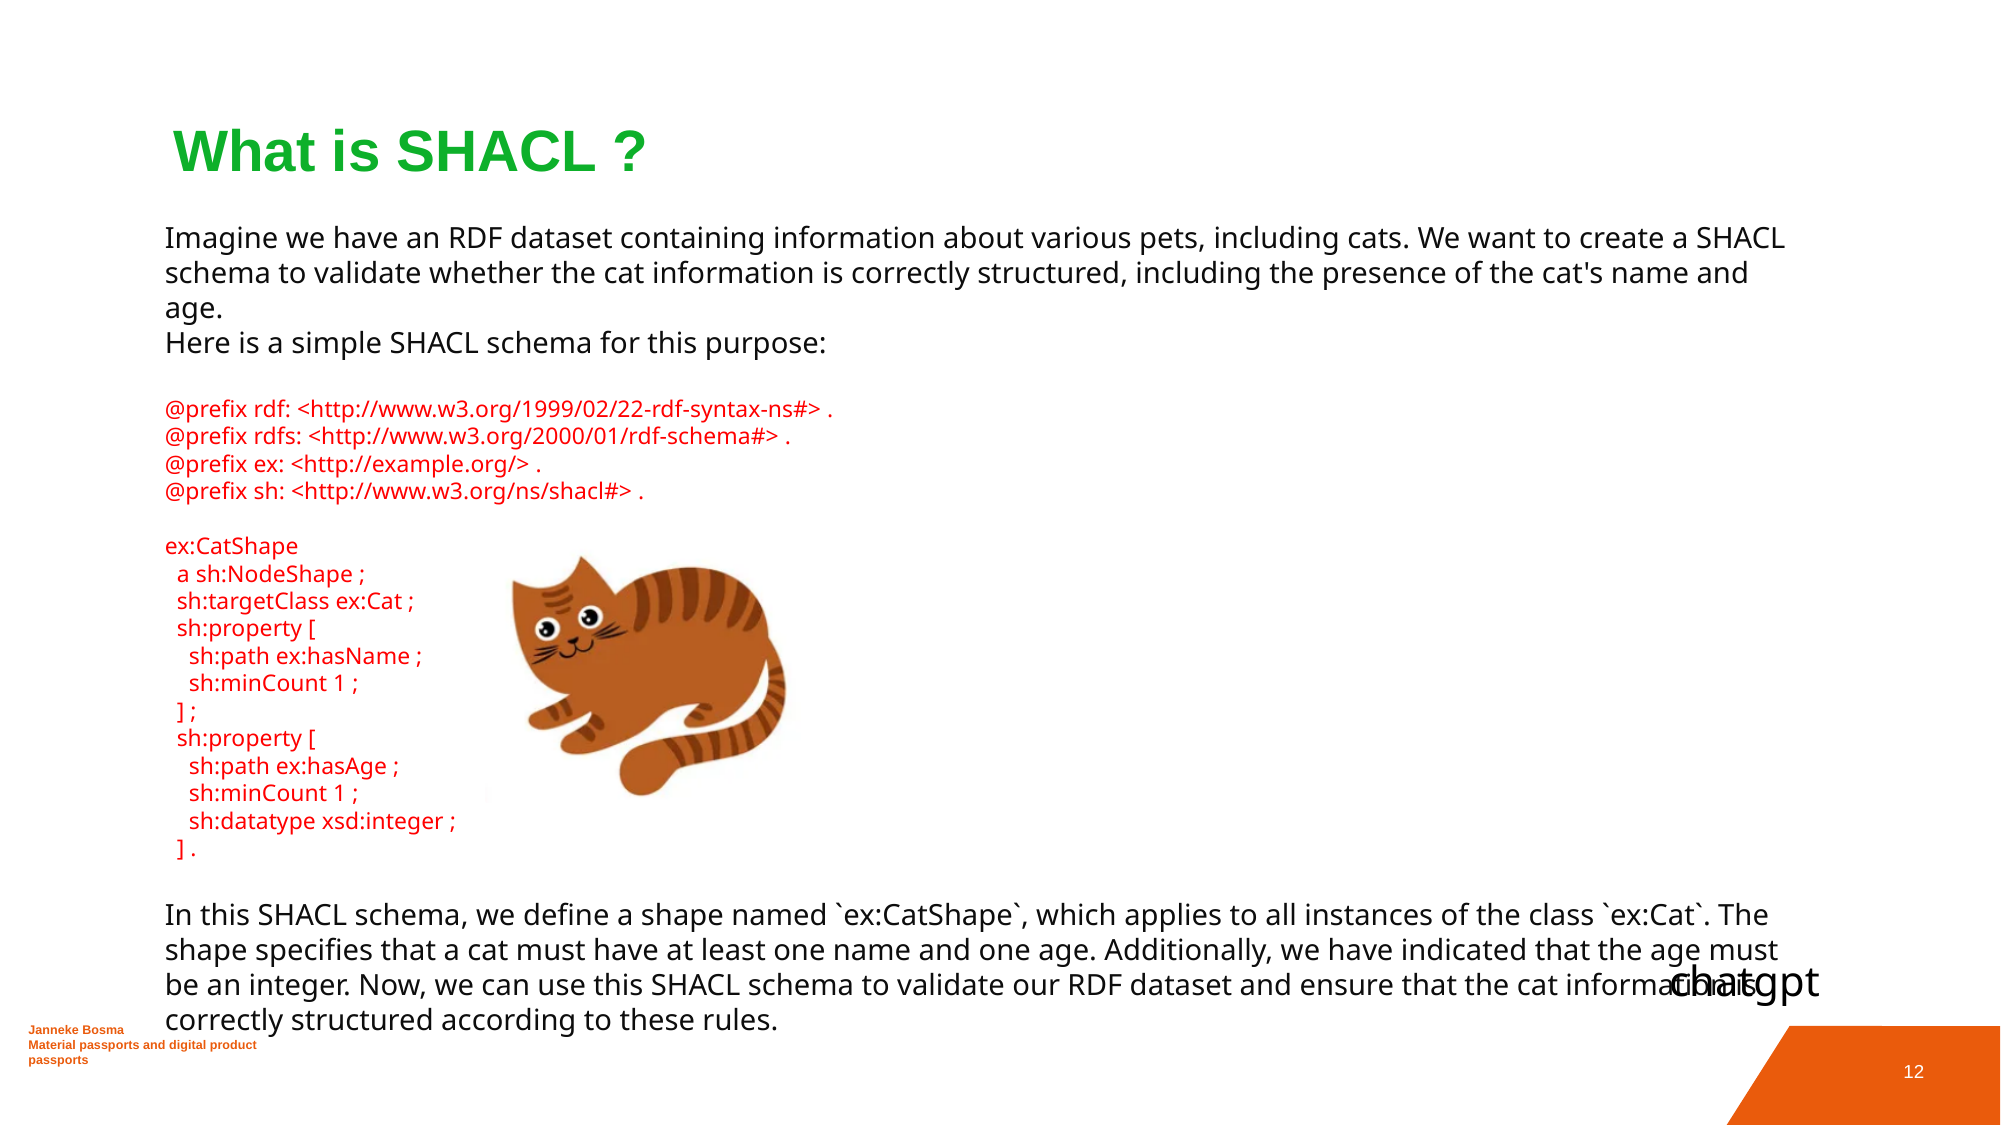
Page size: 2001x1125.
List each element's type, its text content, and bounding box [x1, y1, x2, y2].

title What is SHACL ? [173, 113, 1727, 212]
picture [485, 539, 811, 803]
text_box chatgpt [1654, 917, 1849, 1125]
text_box Imagine we have an RDF dataset containing information about various pets, including cats. We want to create a SHACL schema to validate whether the cat information is correctly structured, including the presence of the cat's name and age. Here is a simple SHACL schema for this purpose: @prefix rdf: <http://www.w3.org/1999/02/22-rdf-syntax-ns#> . @prefix rdfs: <http://www.w3.org/2000/01/rdf-schema#> . @prefix ex: <http://example.org/> . @prefix sh: <http://www.w3.org/ns/shacl#> . ex:CatShape a sh:NodeShape ; sh:targetClass ex:Cat ; sh:property [ sh:path ex:hasName ; sh:minCount 1 ; ] ; sh:property [ sh:path ex:hasAge ; sh:minCount 1 ; sh:datatype xsd:integer ; ] . In this SHACL schema, we define a shape named `ex:CatShape`, which applies to all instances of the class `ex:Cat`. The shape specifies that a cat must have at least one name and one age. Additionally, we have indicated that the age must be an integer. Now, we can use this SHACL schema to validate our RDF dataset and ensure that the cat information is correctly structured according to these rules. [150, 212, 1818, 1079]
